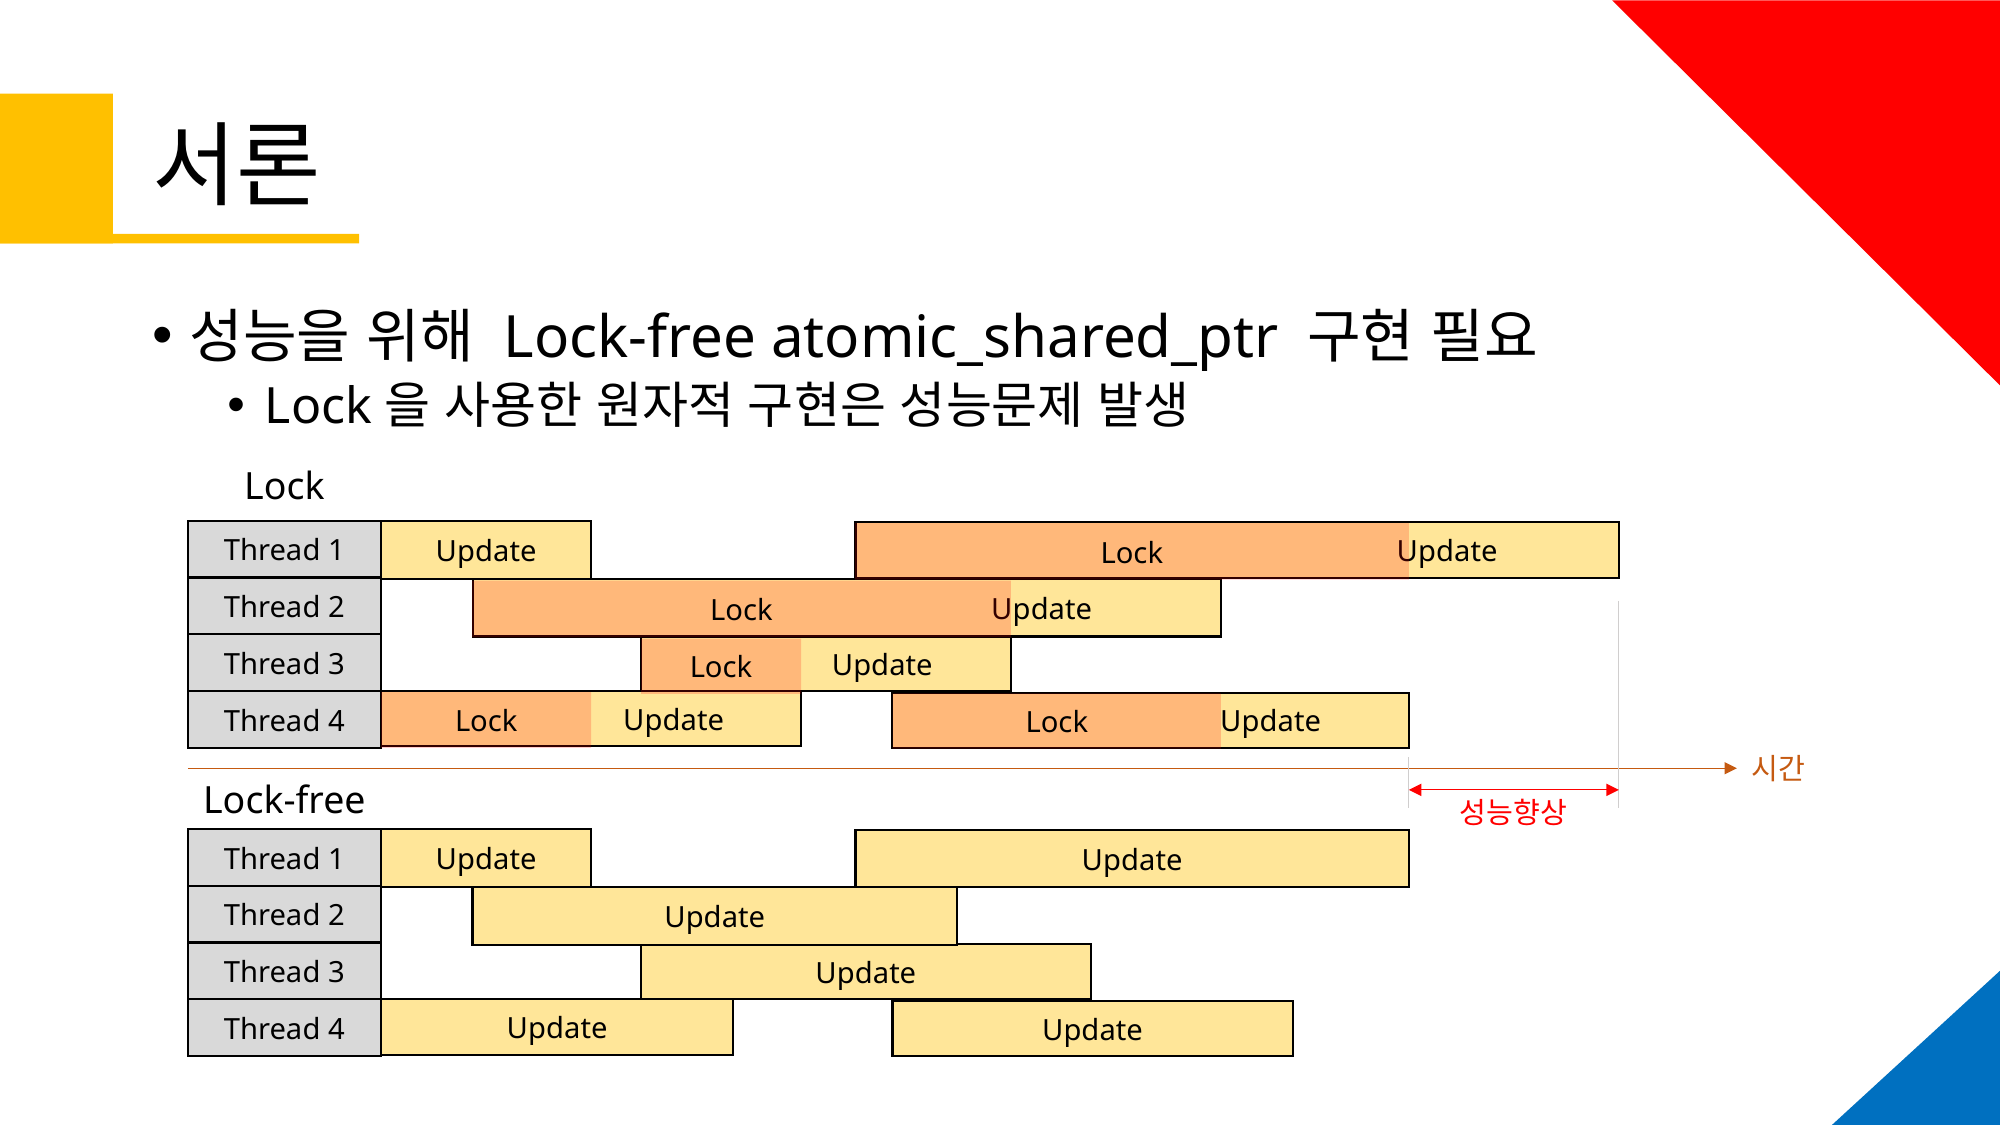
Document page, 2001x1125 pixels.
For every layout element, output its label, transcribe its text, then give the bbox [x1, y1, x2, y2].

text_box Update [854, 829, 1410, 888]
text_box [1612, 0, 2000, 386]
text_box Lock [471, 580, 1012, 638]
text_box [187, 829, 382, 1057]
text_box Update [382, 998, 734, 1056]
list 성능을 위해 Lock-free atomic_shared_ptr 구현 필요 Lock을 사용한 원자적 구현은 성능문제 발생 [137, 299, 1863, 1014]
text_box Update [1012, 581, 1222, 638]
text_box 성능향상 [1444, 794, 1583, 837]
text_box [187, 520, 382, 748]
text_box Update [382, 690, 802, 742]
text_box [187, 742, 1618, 794]
text_box Update [382, 520, 592, 580]
text_box Lock-free [188, 794, 381, 828]
text_box Lock [854, 522, 1410, 581]
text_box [1619, 742, 1837, 794]
text_box [1831, 970, 2000, 1125]
text_box Update [640, 943, 1092, 1000]
text_box Lock [382, 691, 592, 742]
text_box Lock [892, 692, 1222, 742]
text_box Update [802, 638, 1012, 692]
text_box Update [1222, 692, 1410, 742]
text_box Update [854, 521, 1620, 579]
text_box Lock [229, 454, 340, 515]
text_box Update [380, 828, 592, 888]
text_box Update [471, 886, 958, 946]
title 서론 [137, 59, 1863, 278]
text_box Lock [640, 638, 802, 695]
text_box Update [891, 1000, 1294, 1057]
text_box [0, 93, 360, 244]
